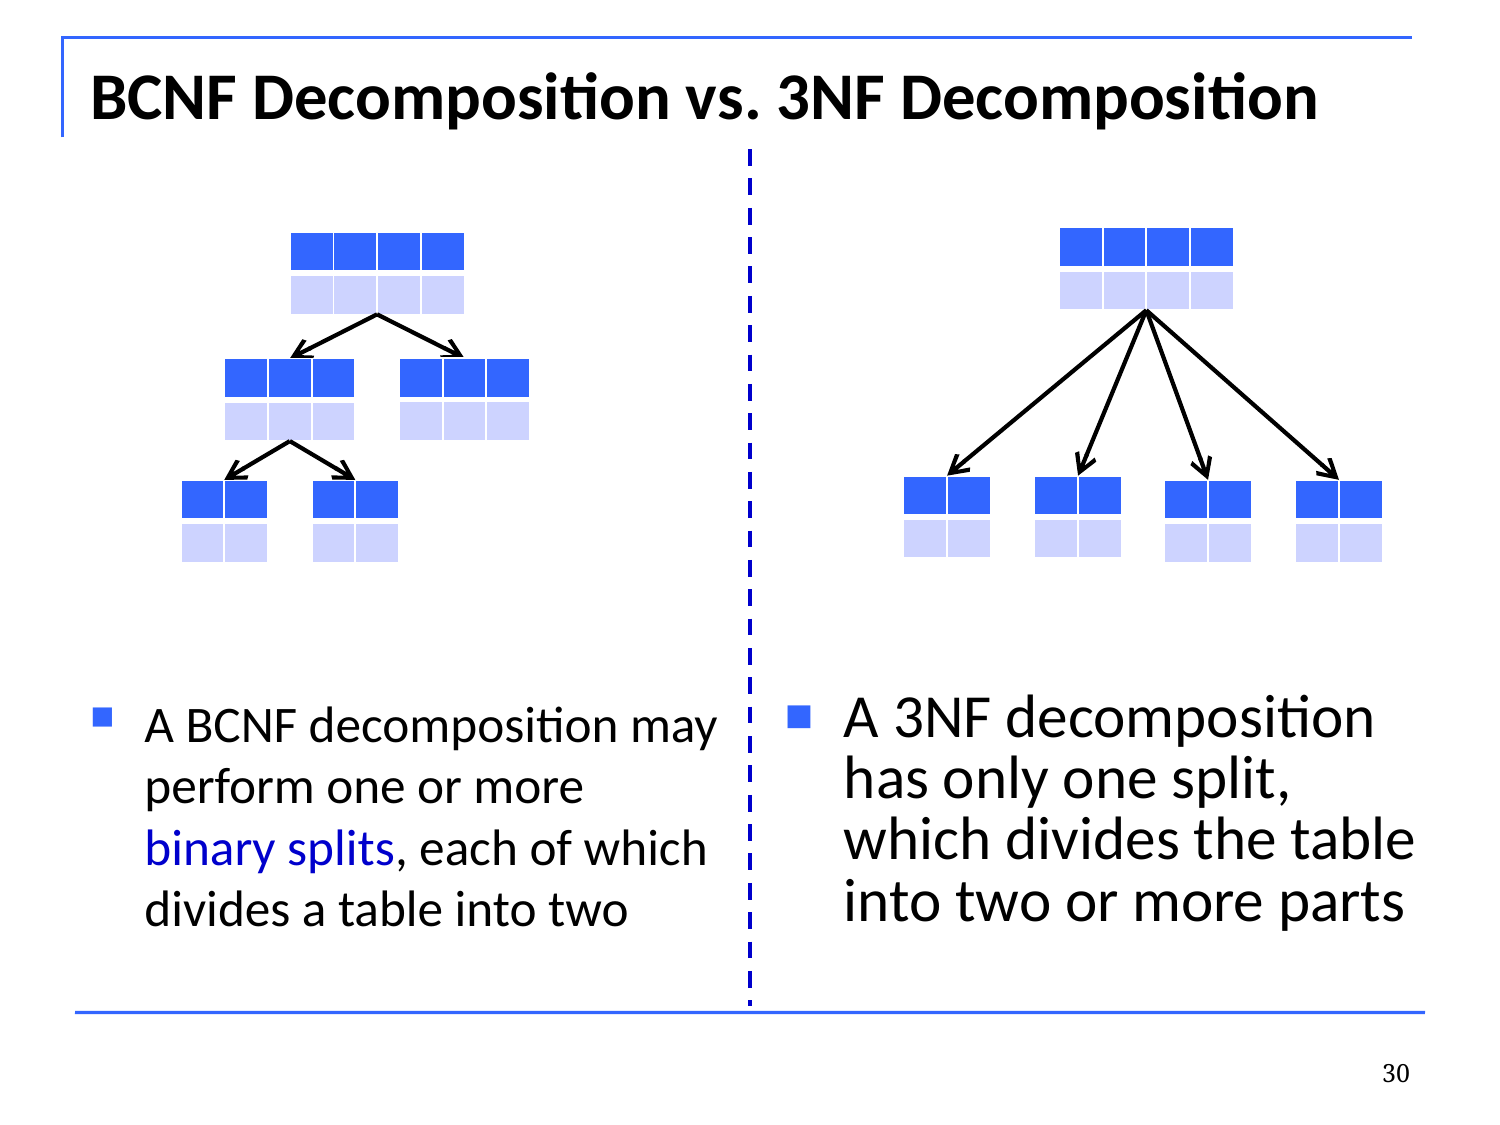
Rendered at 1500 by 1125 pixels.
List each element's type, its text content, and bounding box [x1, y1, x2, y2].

table_header [225, 359, 267, 397]
table_cell [313, 524, 354, 562]
table_cell [1060, 272, 1102, 308]
table_cell [1165, 524, 1207, 562]
table_header [444, 359, 485, 397]
table_header [1079, 485, 1121, 514]
table_header [225, 488, 267, 518]
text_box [289, 440, 356, 481]
table_cell [1147, 272, 1189, 307]
table_cell [269, 403, 311, 439]
table_header [334, 233, 376, 270]
table_header [378, 233, 420, 270]
table_cell [487, 402, 529, 440]
title BCNF Decomposition vs. 3NF Decomposition [74, 45, 1426, 233]
table_cell [313, 403, 354, 439]
slide_number 30 [1074, 1023, 1426, 1100]
text_box A 3NF decomposition has only one split, which divides the table into two or more parts [769, 683, 1433, 965]
table_cell [225, 403, 267, 439]
table_header [1104, 228, 1145, 266]
table_header [356, 481, 398, 518]
table_cell [1104, 272, 1145, 307]
table_cell [356, 524, 398, 562]
table_cell [1035, 520, 1077, 557]
table_header [291, 233, 333, 270]
list A BCNF decomposition may perform one or more binary splits, each of which divides a table into two [74, 683, 739, 965]
table_header [1340, 481, 1382, 518]
table_cell [1296, 524, 1338, 562]
table_cell [378, 276, 420, 312]
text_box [946, 309, 1076, 476]
table_cell [948, 520, 990, 557]
table_header [904, 477, 946, 514]
table_header [1035, 484, 1077, 514]
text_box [1146, 310, 1340, 481]
table_cell [904, 520, 946, 557]
table_header [487, 359, 529, 397]
table_cell [1191, 272, 1233, 308]
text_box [289, 314, 374, 359]
table_cell [400, 402, 442, 440]
table_header [1165, 488, 1207, 518]
table_cell [225, 524, 267, 562]
table_header [1147, 228, 1189, 266]
table_cell [444, 402, 485, 440]
table_header [1209, 488, 1251, 518]
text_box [1077, 309, 1143, 476]
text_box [376, 314, 465, 359]
table_cell [182, 524, 223, 562]
table_header [313, 368, 354, 397]
table_cell [422, 276, 464, 313]
table_header [400, 368, 442, 397]
table_header [1060, 228, 1102, 266]
table_cell [1209, 524, 1251, 562]
table_header [422, 233, 464, 270]
table_header [948, 484, 990, 514]
table_header [1296, 487, 1338, 518]
table_header [1191, 228, 1233, 266]
table_cell [334, 276, 376, 312]
table_header [182, 481, 223, 518]
table_cell [1340, 524, 1382, 562]
table_header [269, 359, 311, 397]
table_header [313, 488, 354, 518]
table_cell [1079, 520, 1121, 557]
table_cell [291, 276, 333, 312]
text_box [224, 440, 288, 481]
